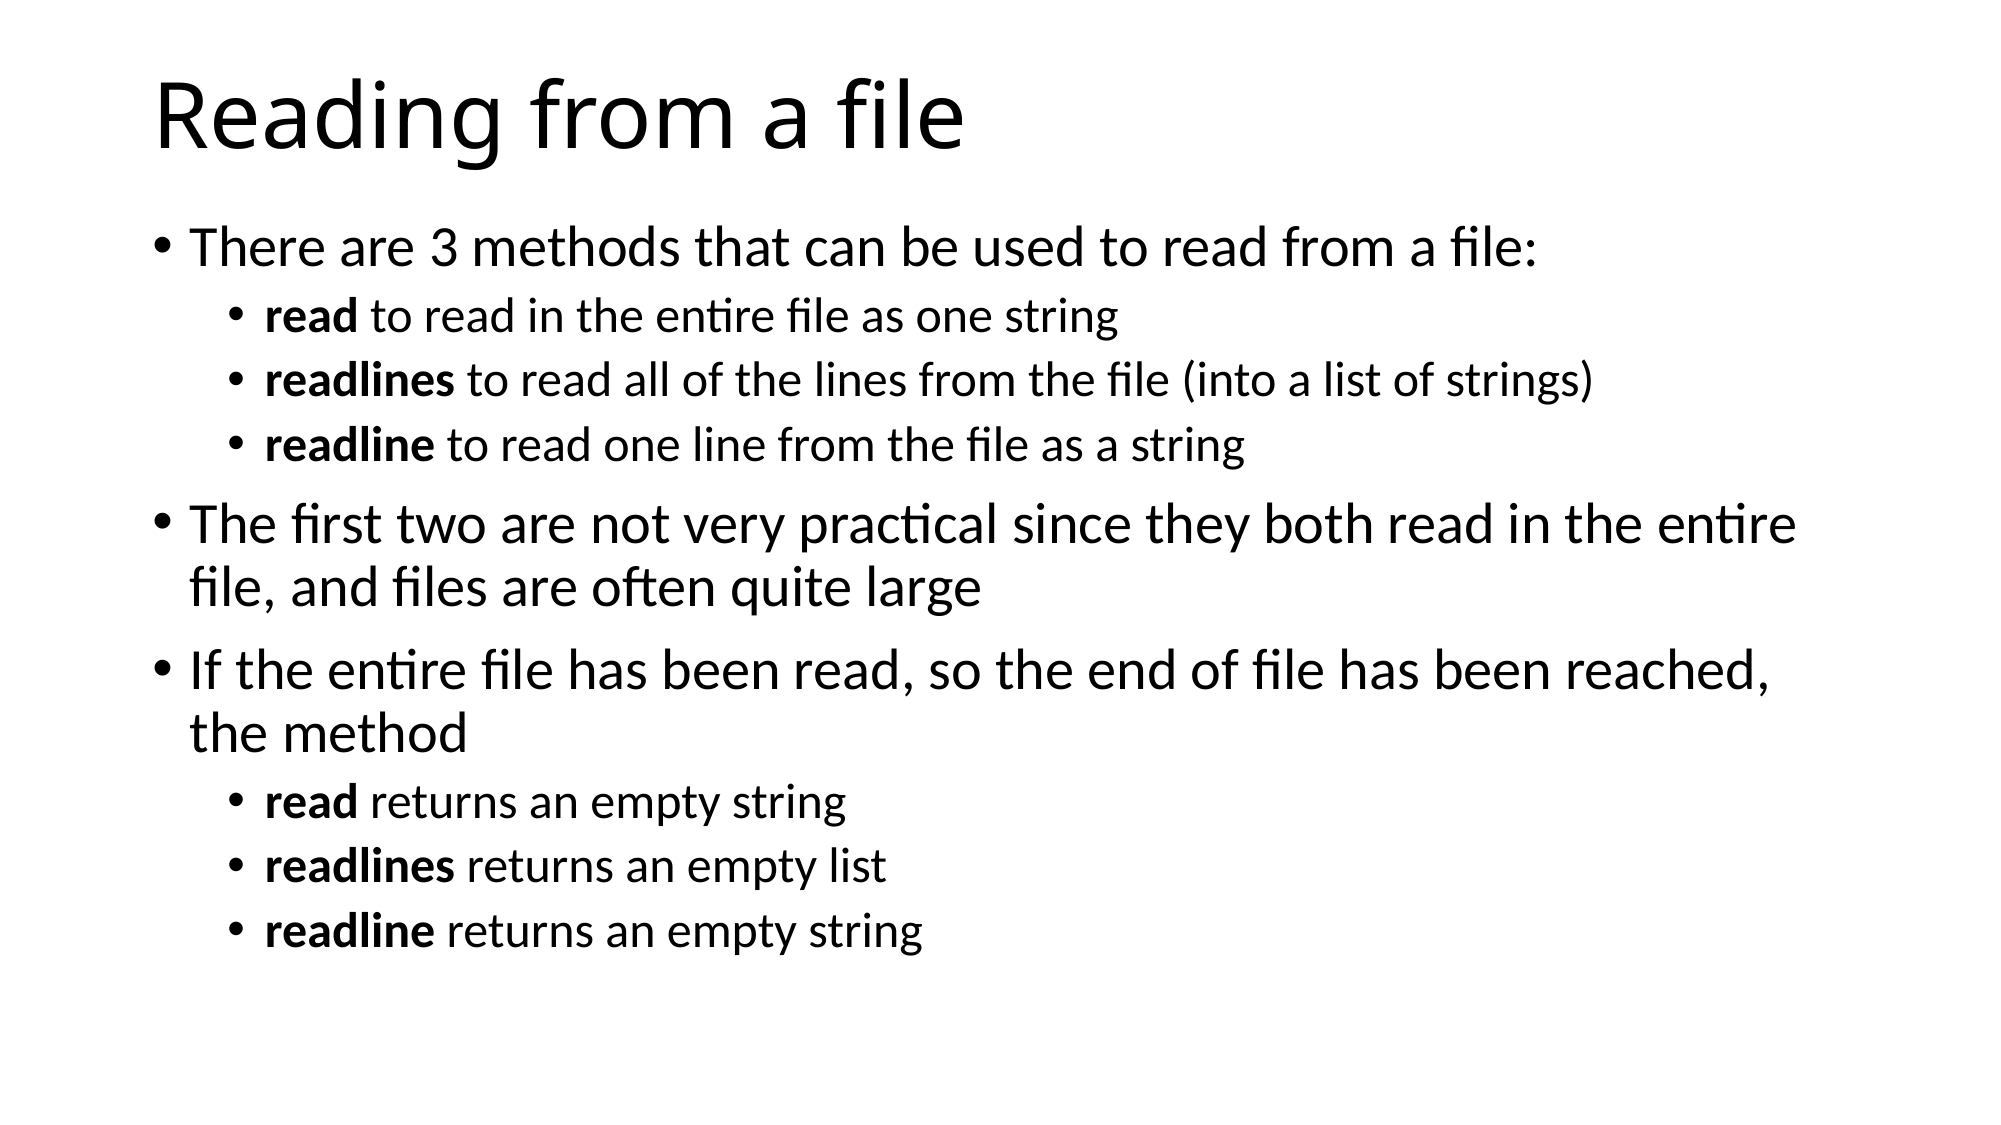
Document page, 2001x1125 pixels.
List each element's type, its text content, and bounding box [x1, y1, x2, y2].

list There are 3 methods that can be used to read from a file: read to read in the entire file as one string readlines to read all of the lines from the file (into a list of strings) readline to read one line from the file as a string The first two are not very practical since they both read in the entire file, and files are often quite large If the entire file has been read, so the end of file has been reached, the method read returns an empty string readlines returns an empty list readline returns an empty string [137, 208, 1863, 1014]
title Reading from a file [137, 59, 1863, 179]
